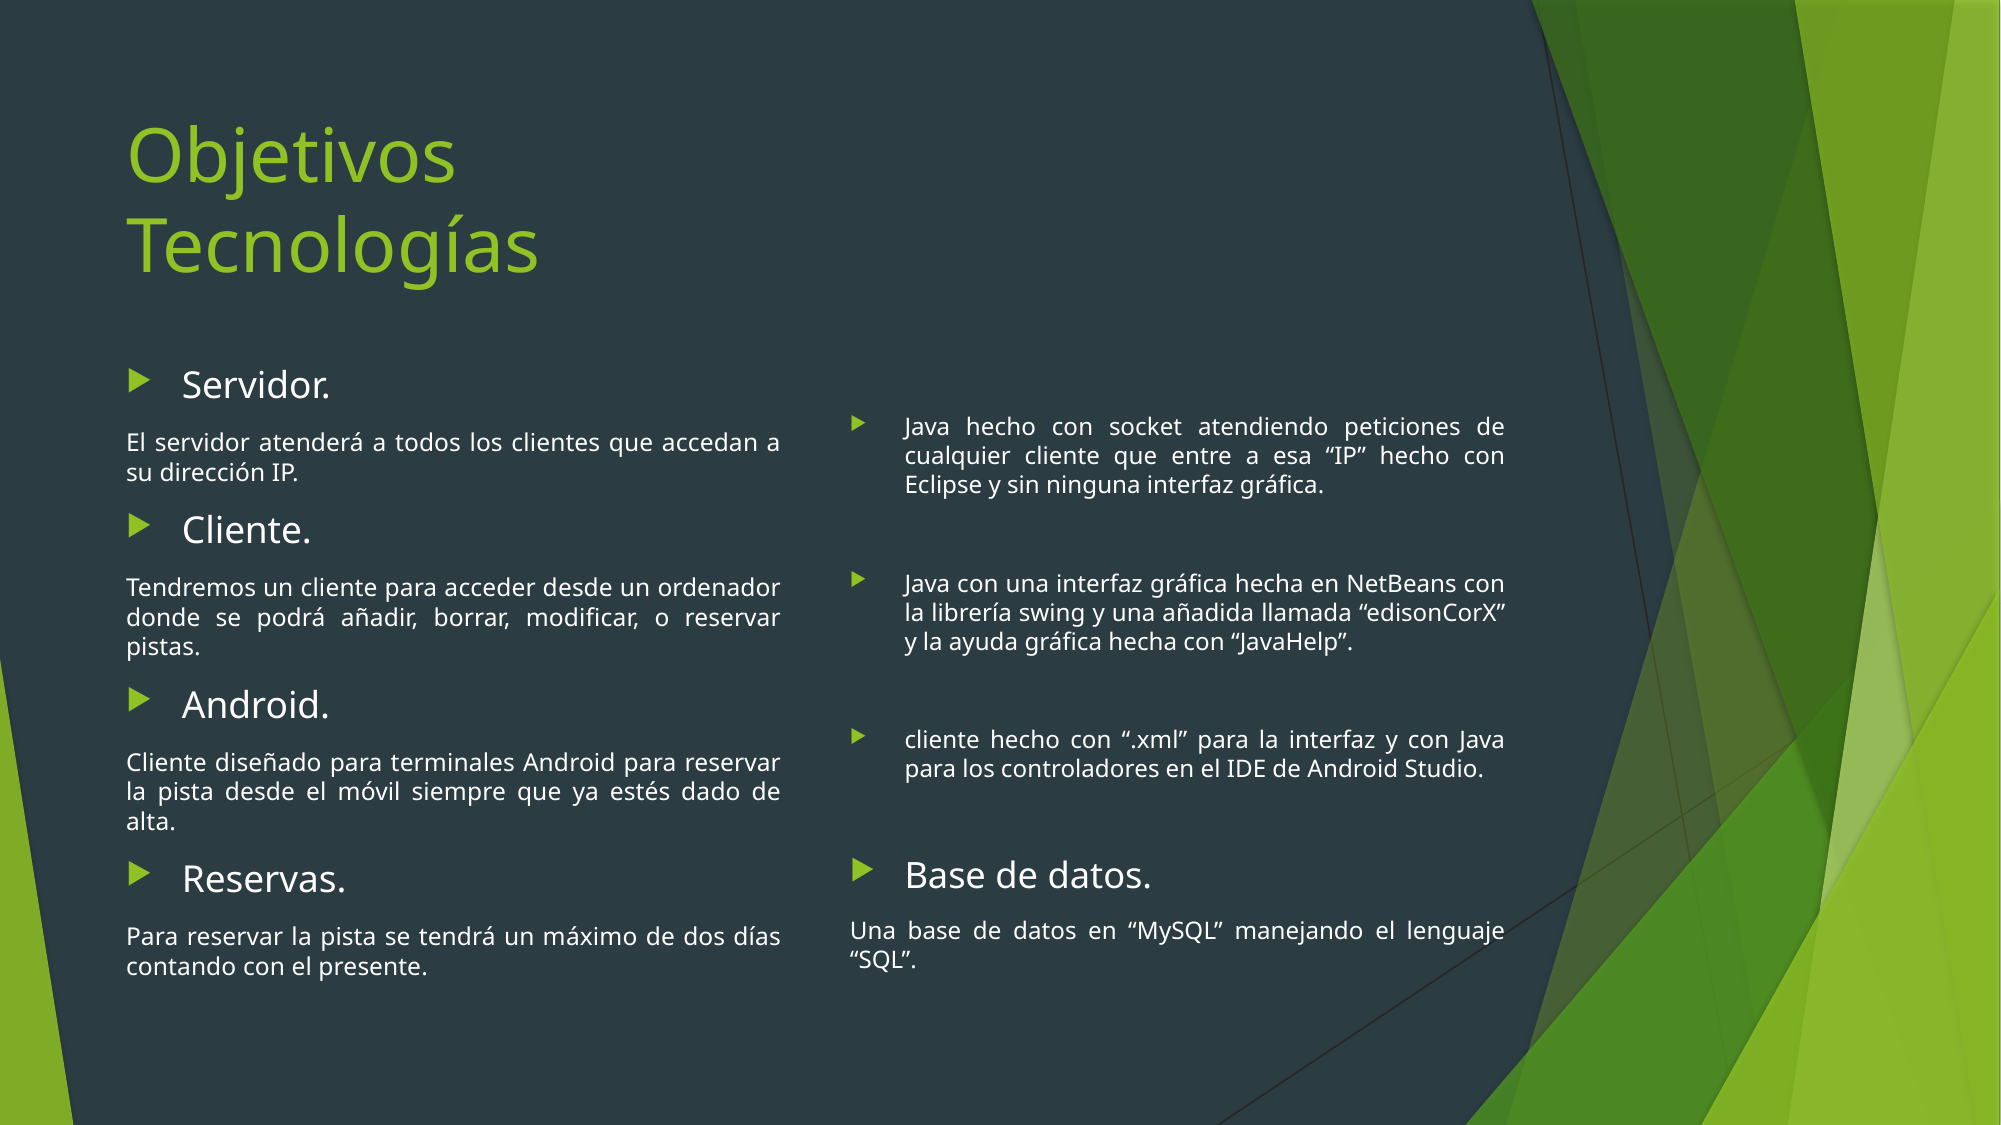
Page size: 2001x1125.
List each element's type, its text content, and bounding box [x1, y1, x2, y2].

list Servidor. El servidor atenderá a todos los clientes que accedan a su dirección IP. Cliente. Tendremos un cliente para acceder desde un ordenador donde se podrá añadir, borrar, modificar, o reservar pistas. Android. Cliente diseñado para terminales Android para reservar la pista desde el móvil siempre que ya estés dado de alta. Reservas. Para reservar la pista se tendrá un máximo de dos días contando con el presente. [111, 354, 798, 992]
title Objetivos Tecnologías [111, 99, 1522, 317]
list Java hecho con socket atendiendo peticiones de cualquier cliente que entre a esa “IP” hecho con Eclipse y sin ninguna interfaz gráfica. Java con una interfaz gráfica hecha en NetBeans con la librería swing y una añadida llamada “edisonCorX” y la ayuda gráfica hecha con “JavaHelp”. cliente hecho con “.xml” para la interfaz y con Java para los controladores en el IDE de Android Studio. Base de datos. Una base de datos en “MySQL” manejando el lenguaje “SQL”. [834, 354, 1522, 992]
